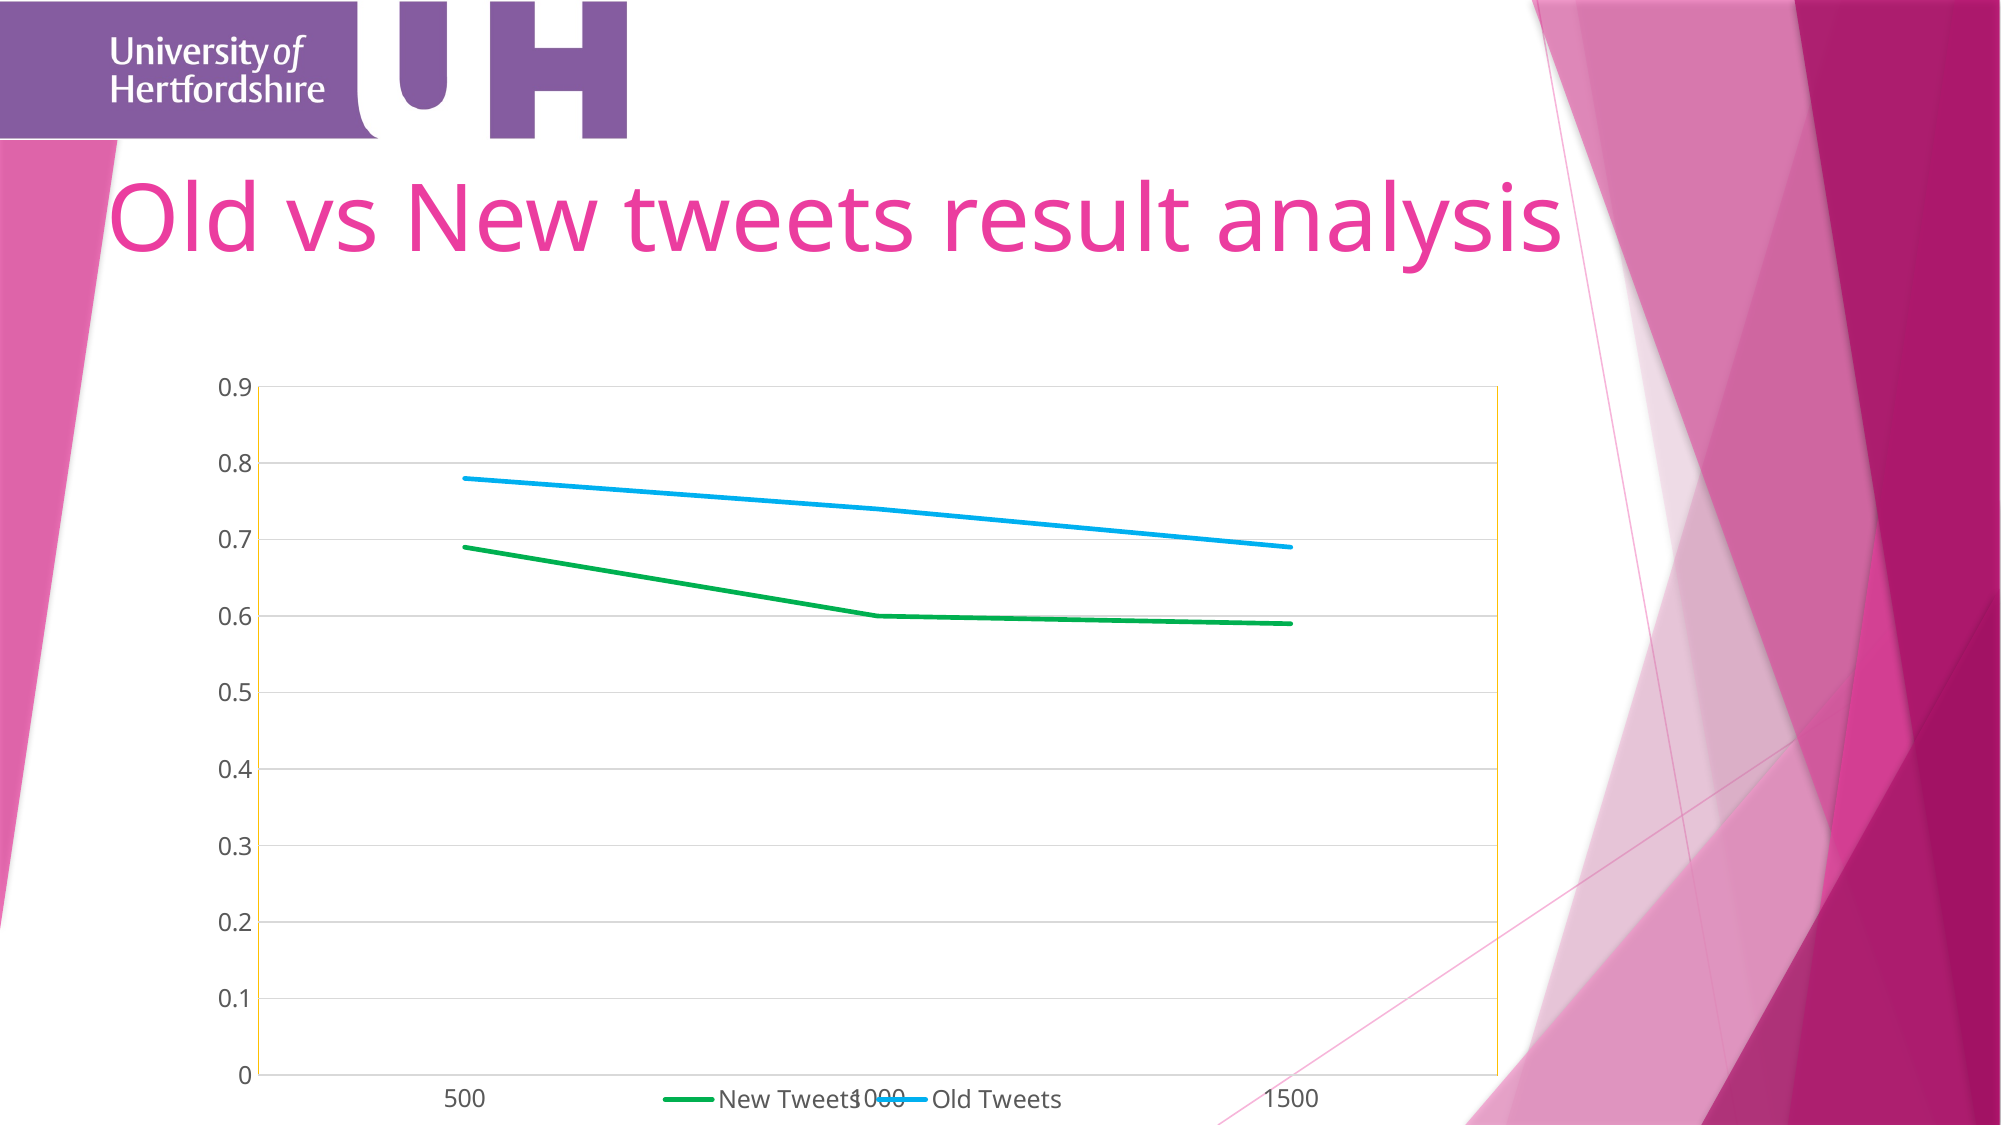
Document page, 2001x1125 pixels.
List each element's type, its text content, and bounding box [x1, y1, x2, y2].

chart [196, 233, 1532, 1124]
title Old vs New tweets result analysis [27, 139, 1581, 280]
picture [0, 0, 629, 141]
